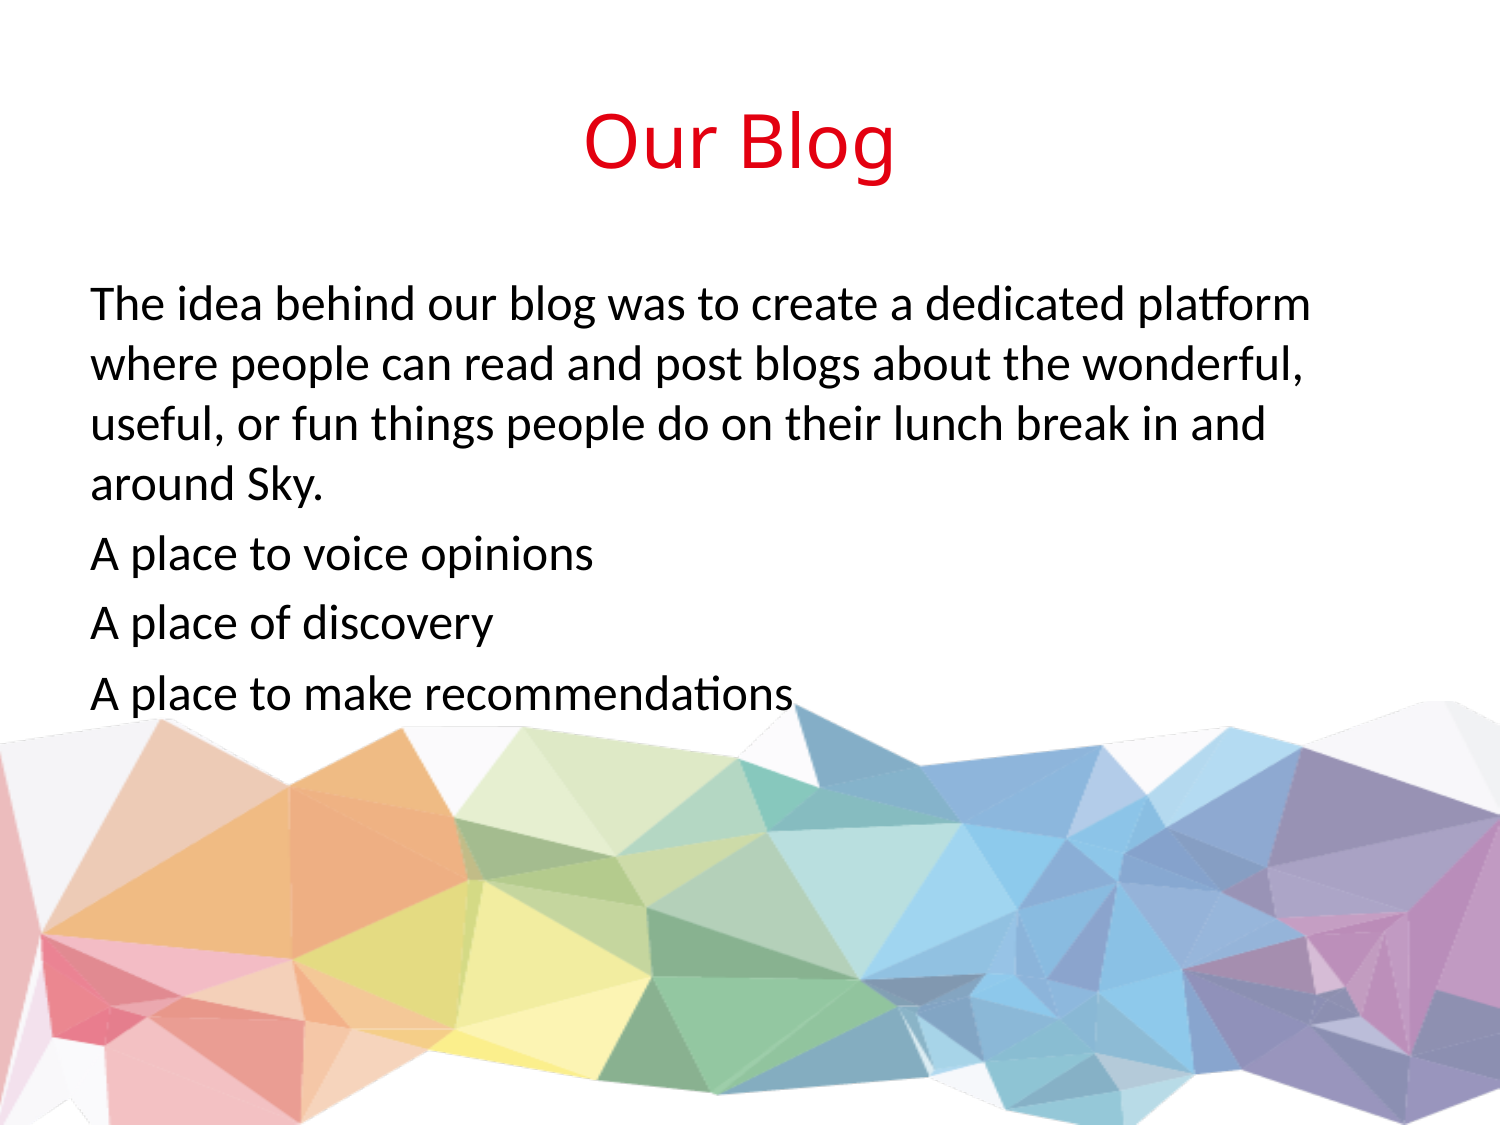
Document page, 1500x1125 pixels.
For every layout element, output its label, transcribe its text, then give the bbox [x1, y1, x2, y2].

list The idea behind our blog was to create a dedicated platform where people can read and post blogs about the wonderful, useful, or fun things people do on their lunch break in and around Sky. A place to voice opinions A place of discovery A place to make recommendations [75, 262, 1425, 700]
picture [0, 701, 1500, 1125]
title Our Blog [75, 45, 1425, 233]
